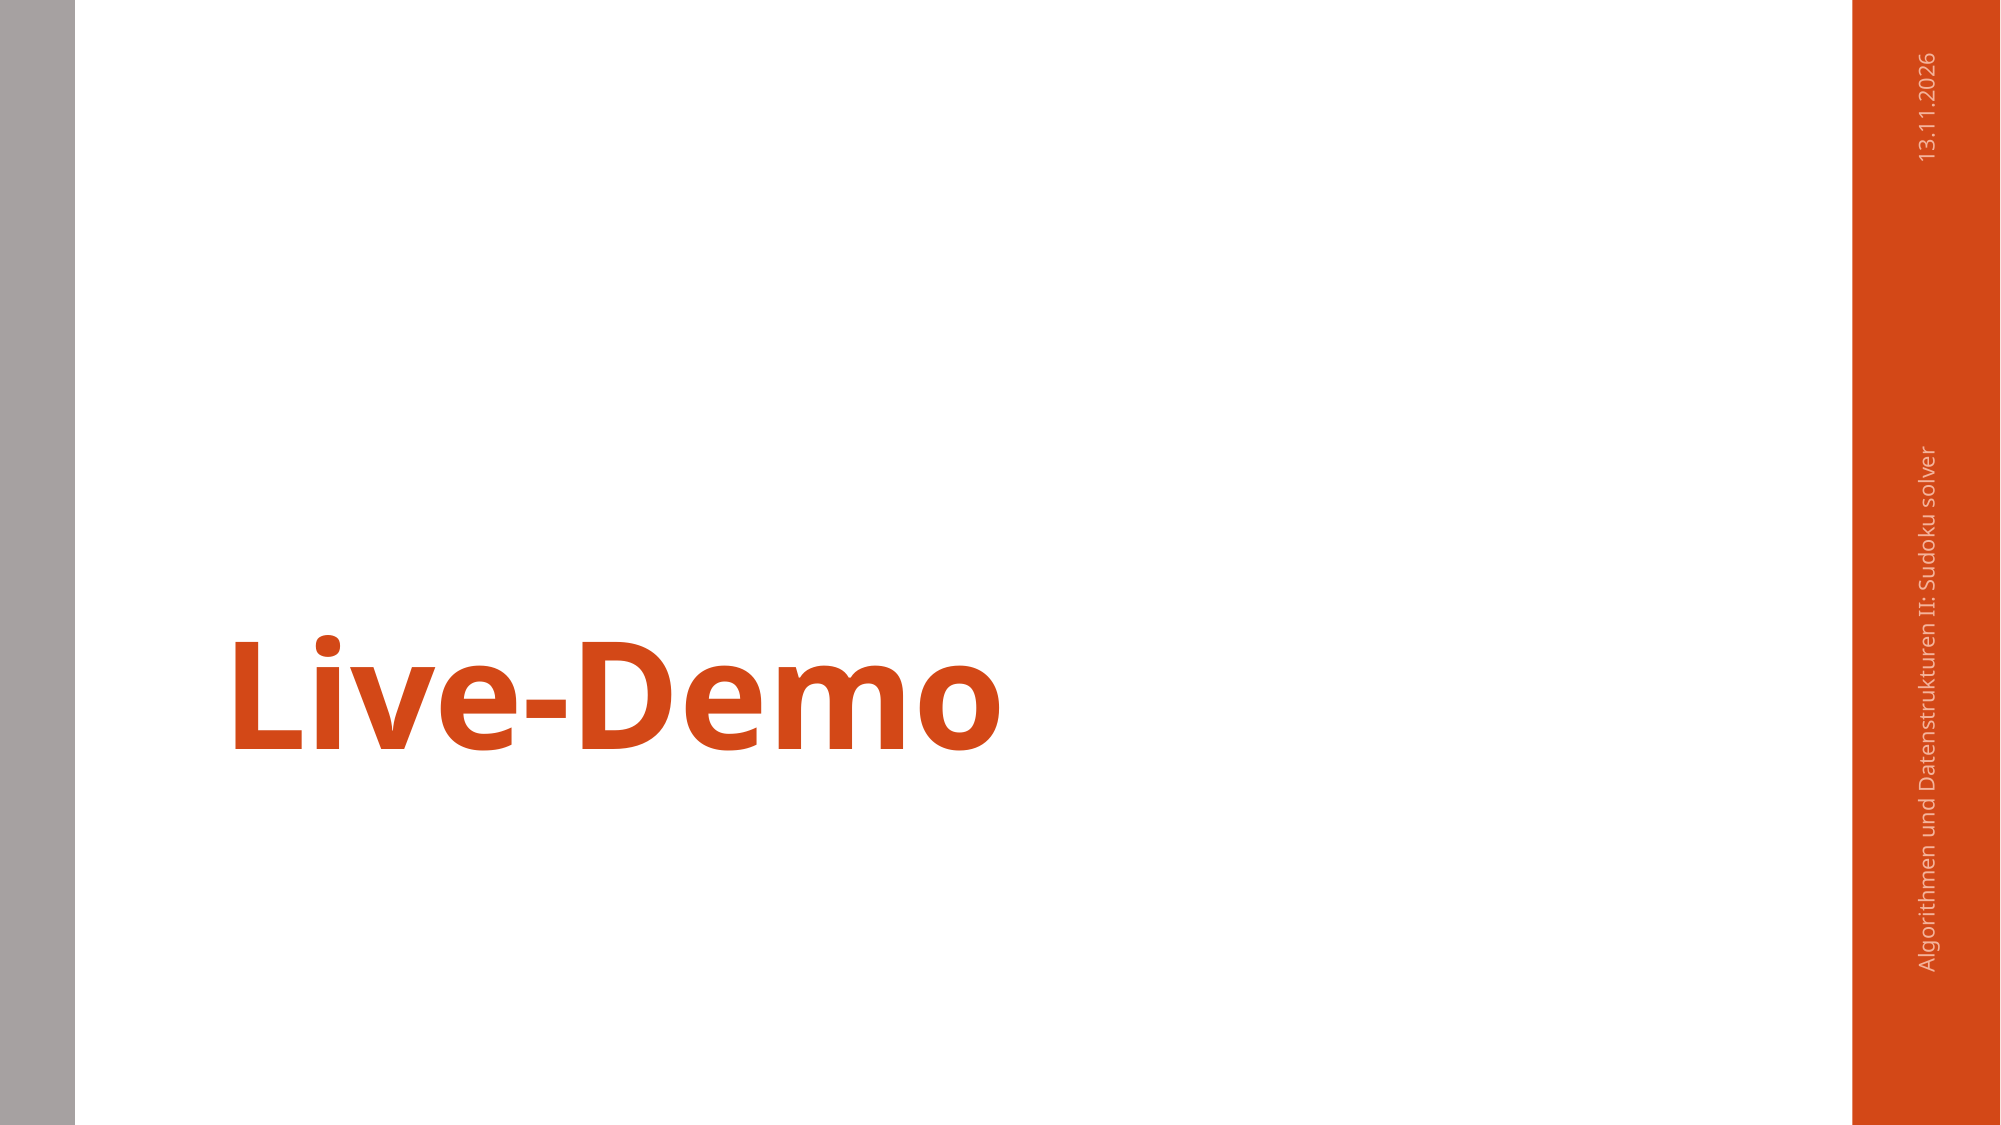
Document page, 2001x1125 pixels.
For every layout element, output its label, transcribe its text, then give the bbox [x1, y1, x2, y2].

footer Algorithmen und Datenstrukturen II: Sudoku solver [1897, 400, 1958, 988]
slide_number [1897, 37, 1958, 351]
title Live-Demo [206, 124, 1752, 788]
